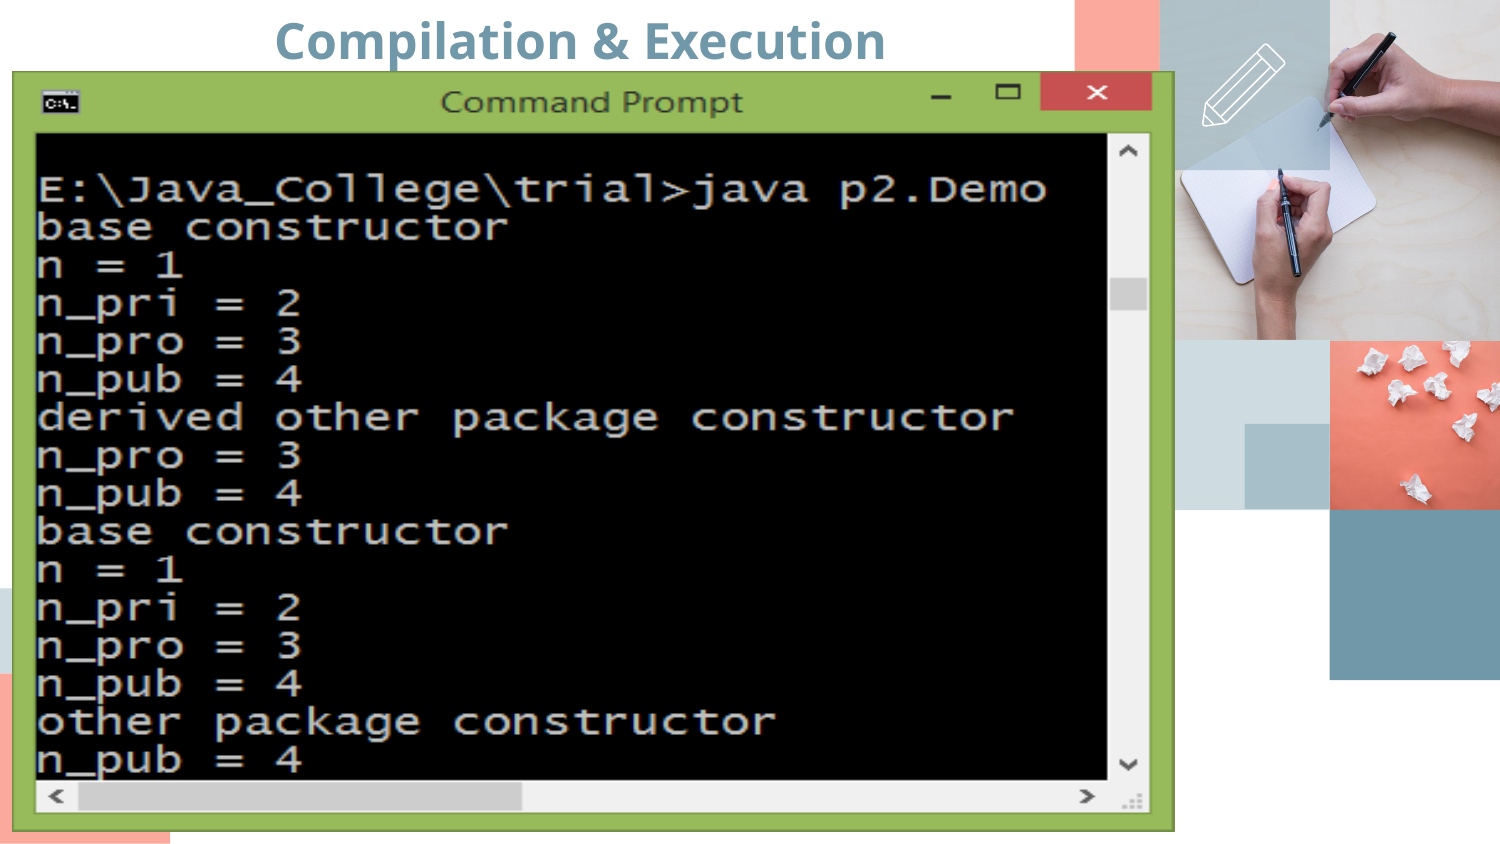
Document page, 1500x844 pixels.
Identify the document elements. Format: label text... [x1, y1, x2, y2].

title Compilation & Execution [0, 0, 1163, 85]
picture [12, 0, 1500, 832]
